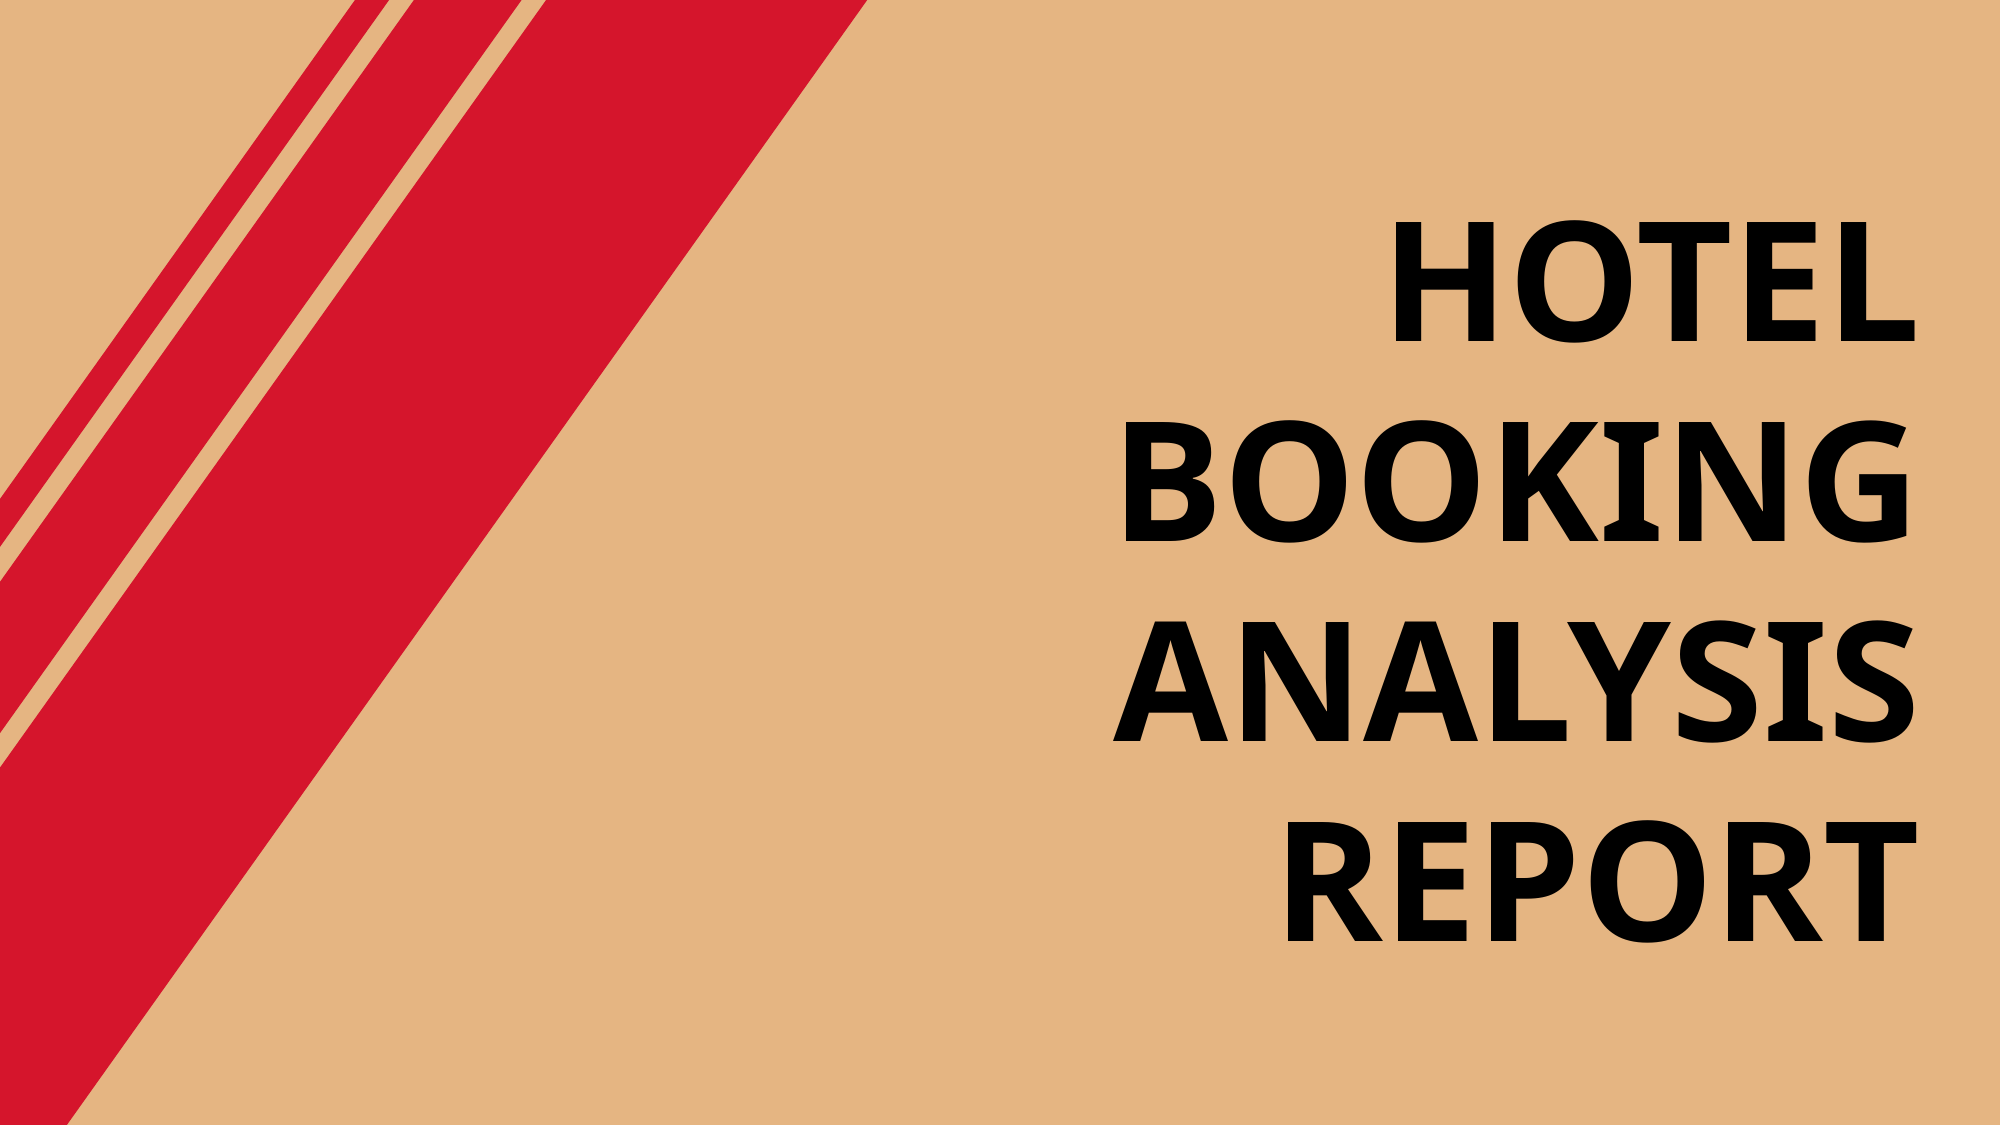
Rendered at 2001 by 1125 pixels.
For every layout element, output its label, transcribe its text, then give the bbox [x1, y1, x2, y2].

text_box [0, 0, 869, 1125]
text_box [0, 0, 523, 735]
text_box HOTEL BOOKING ANALYSIS REPORT [960, 167, 1936, 983]
text_box [0, 0, 391, 549]
